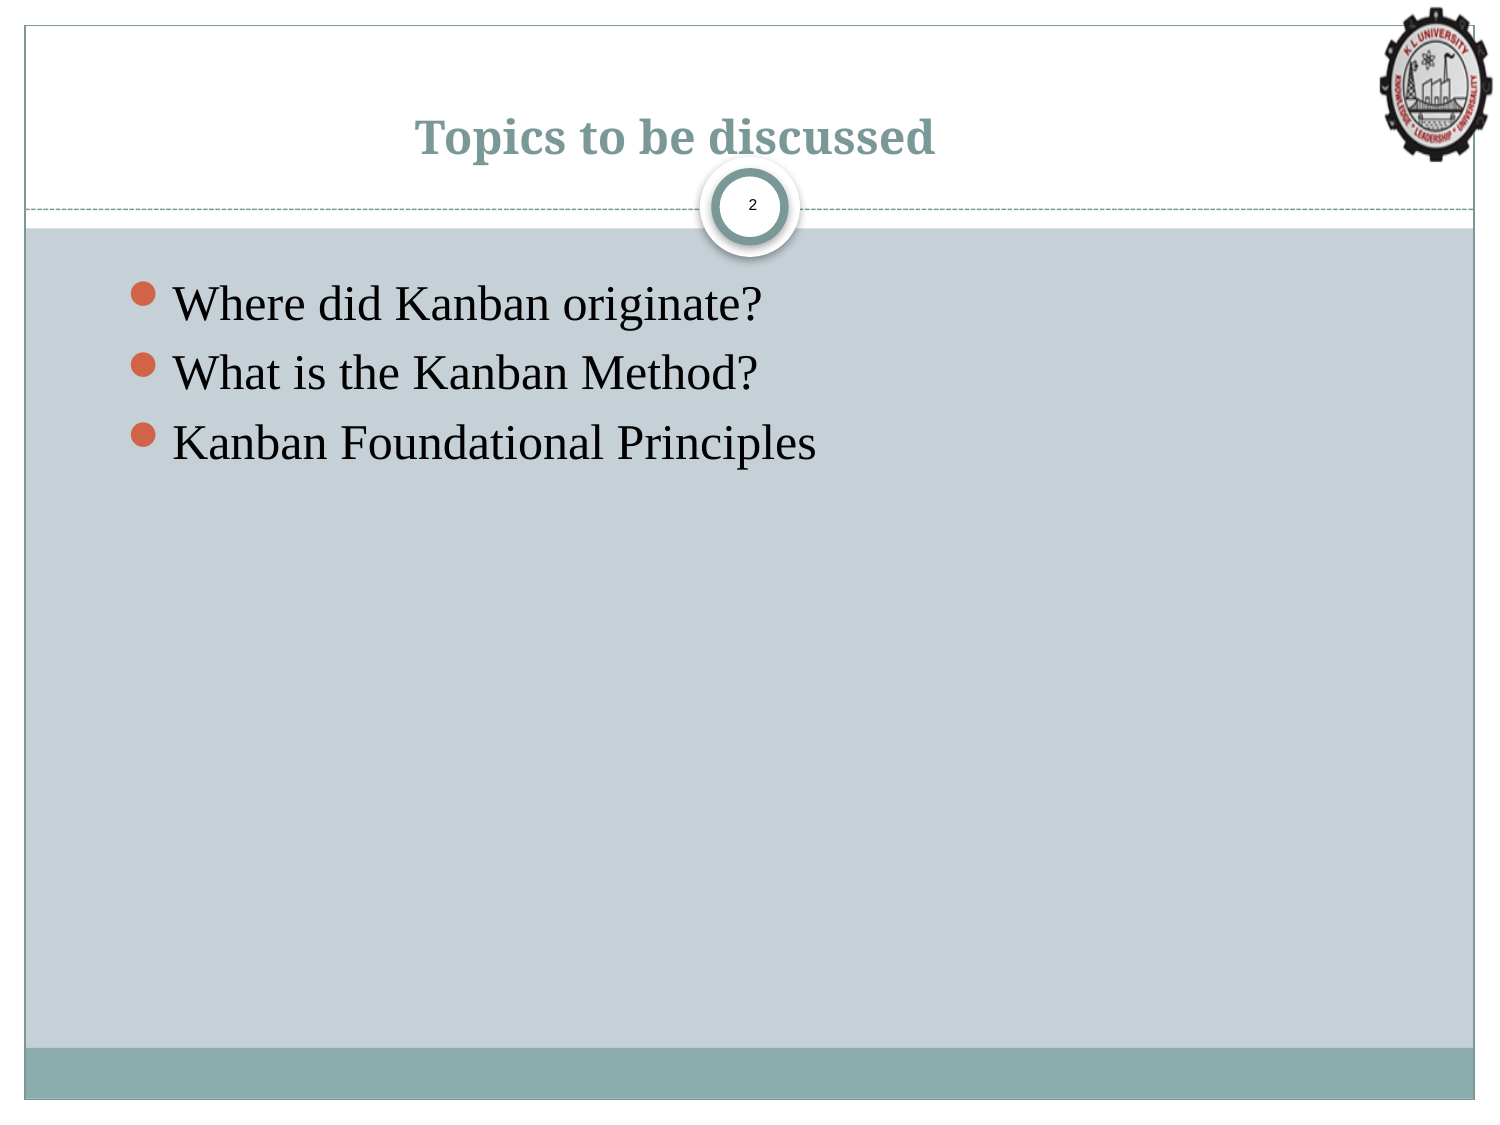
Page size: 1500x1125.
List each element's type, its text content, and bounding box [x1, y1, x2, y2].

slide_number 2 [715, 168, 791, 241]
list Where did Kanban originate? What is the Kanban Method? Kanban Foundational Principles [112, 262, 1407, 900]
title Topics to be discussed [125, 99, 1227, 172]
picture [1369, 0, 1500, 175]
